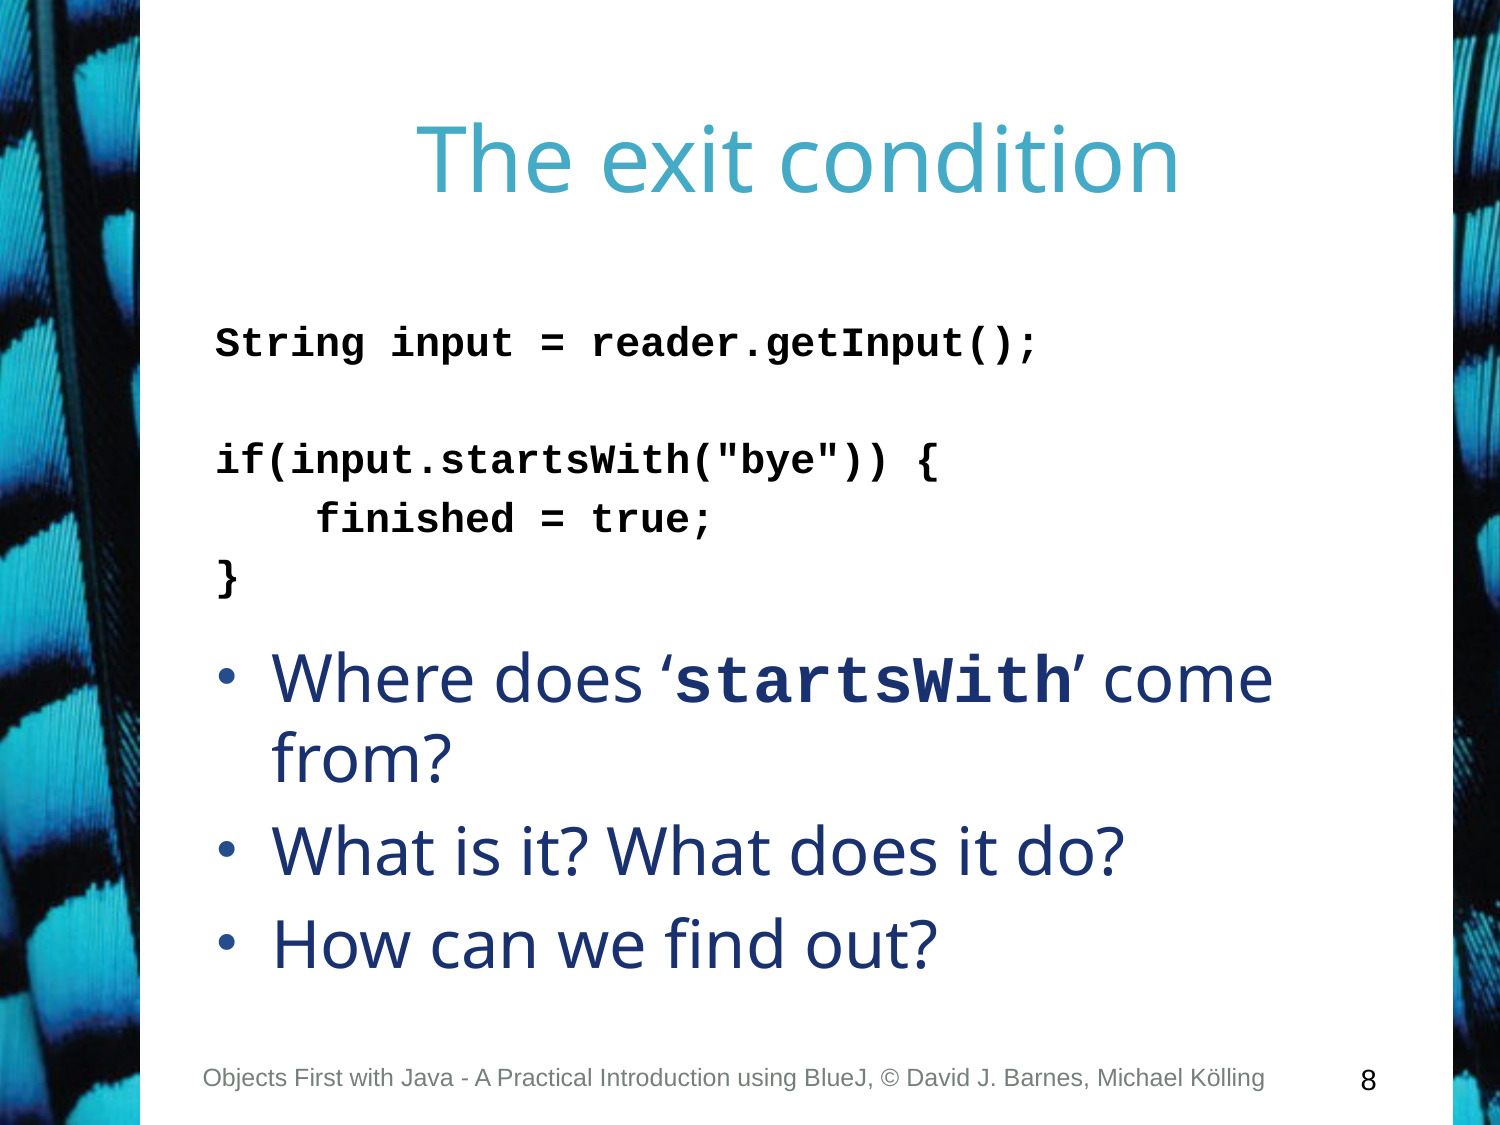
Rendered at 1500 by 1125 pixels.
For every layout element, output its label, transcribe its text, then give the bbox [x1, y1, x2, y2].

picture [1453, 0, 1500, 1125]
list String input = reader.getInput(); if(input.startsWith("bye")) { finished = true; } Where does ‘startsWith’ come from? What is it? What does it do? How can we find out? [200, 312, 1425, 1000]
picture [0, 0, 140, 1125]
footer Objects First with Java - A Practical Introduction using BlueJ, © David J. Barnes, Michael Kölling [187, 1054, 1325, 1105]
title The exit condition [162, 62, 1438, 250]
